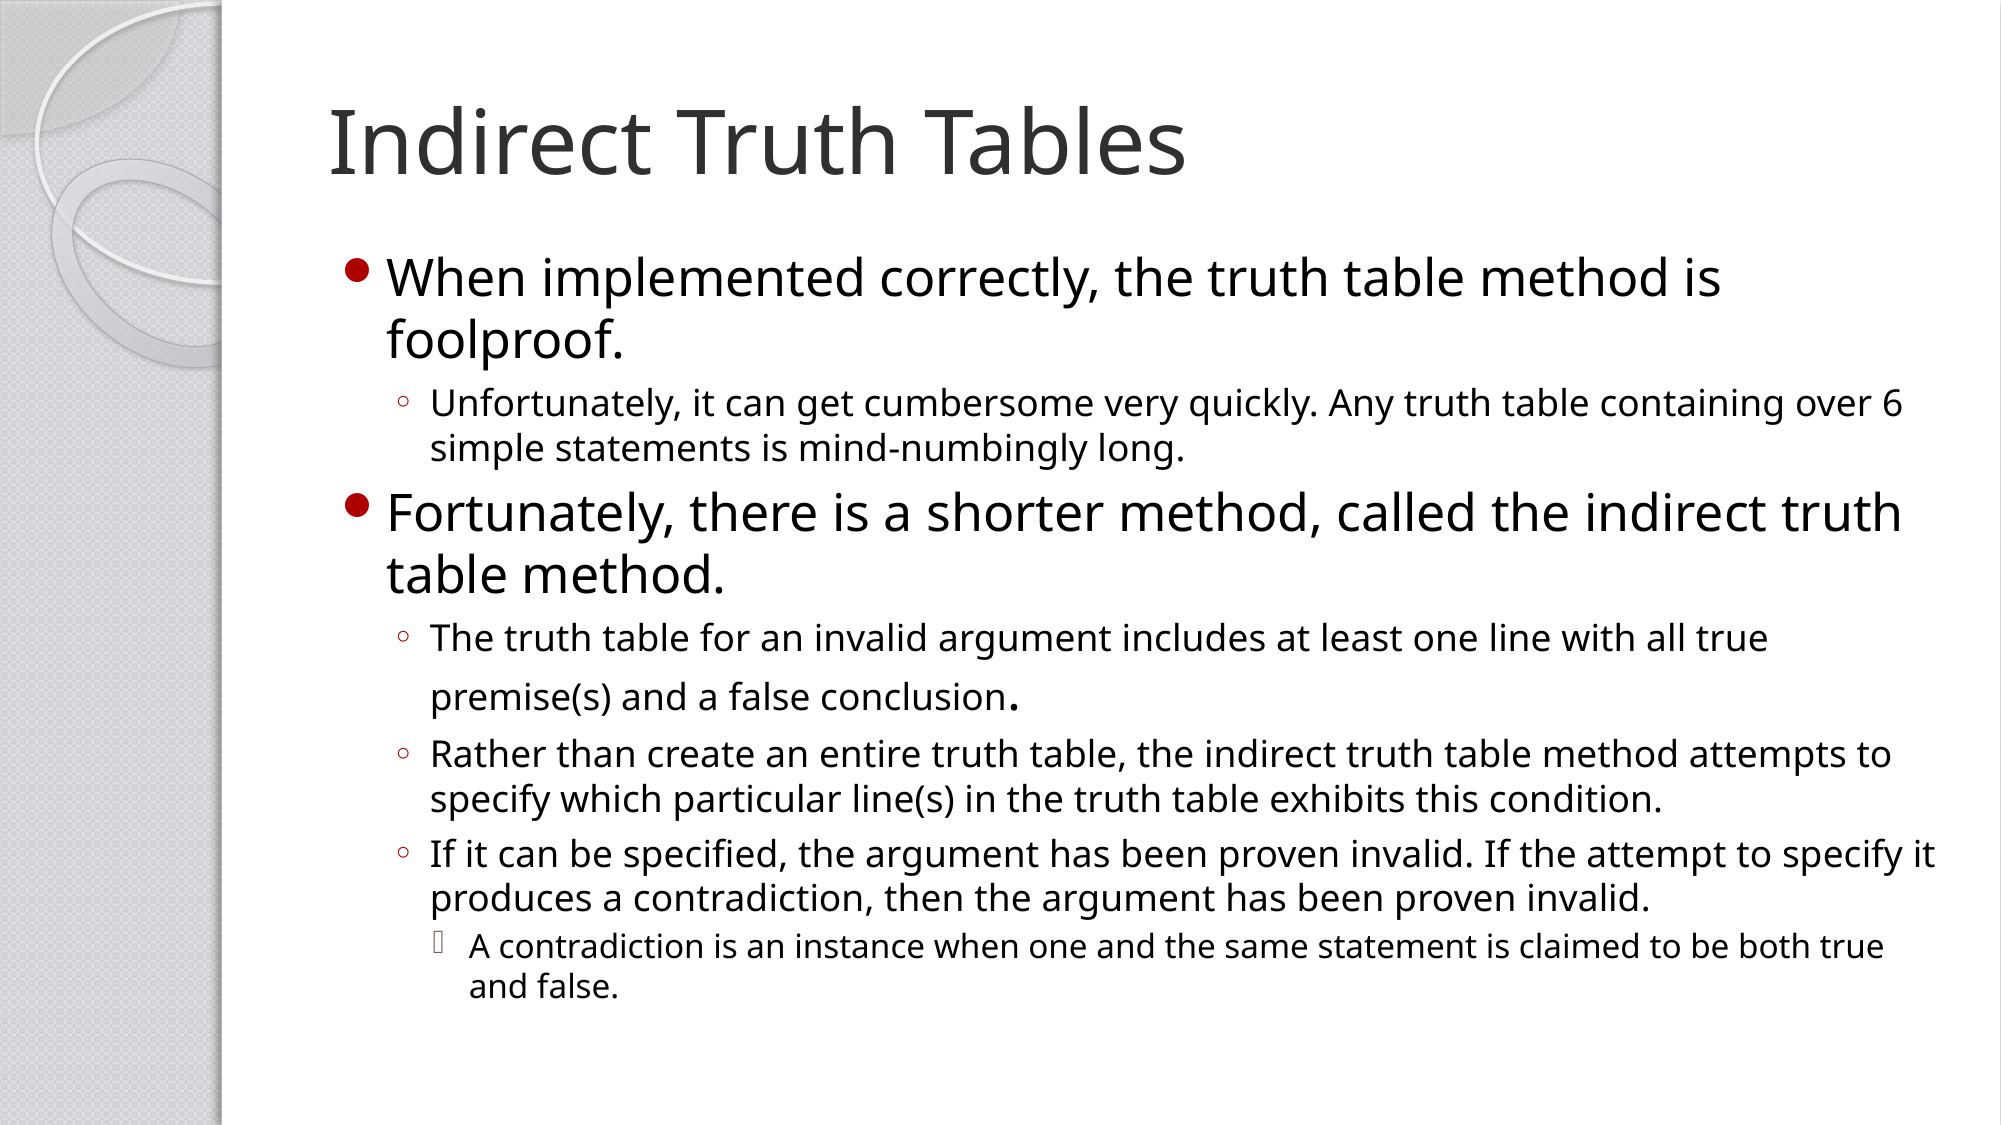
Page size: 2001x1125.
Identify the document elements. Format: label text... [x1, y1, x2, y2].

title Indirect Truth Tables [313, 45, 1954, 233]
list When implemented correctly, the truth table method is foolproof. Unfortunately, it can get cumbersome very quickly. Any truth table containing over 6 simple statements is mind-numbingly long. Fortunately, there is a shorter method, called the indirect truth table method. The truth table for an invalid argument includes at least one line with all true premise(s) and a false conclusion. Rather than create an entire truth table, the indirect truth table method attempts to specify which particular line(s) in the truth table exhibits this condition. If it can be specified, the argument has been proven invalid. If the attempt to specify it produces a contradiction, then the argument has been proven invalid. A contradiction is an instance when one and the same statement is claimed to be both true and false. [313, 237, 1954, 1025]
